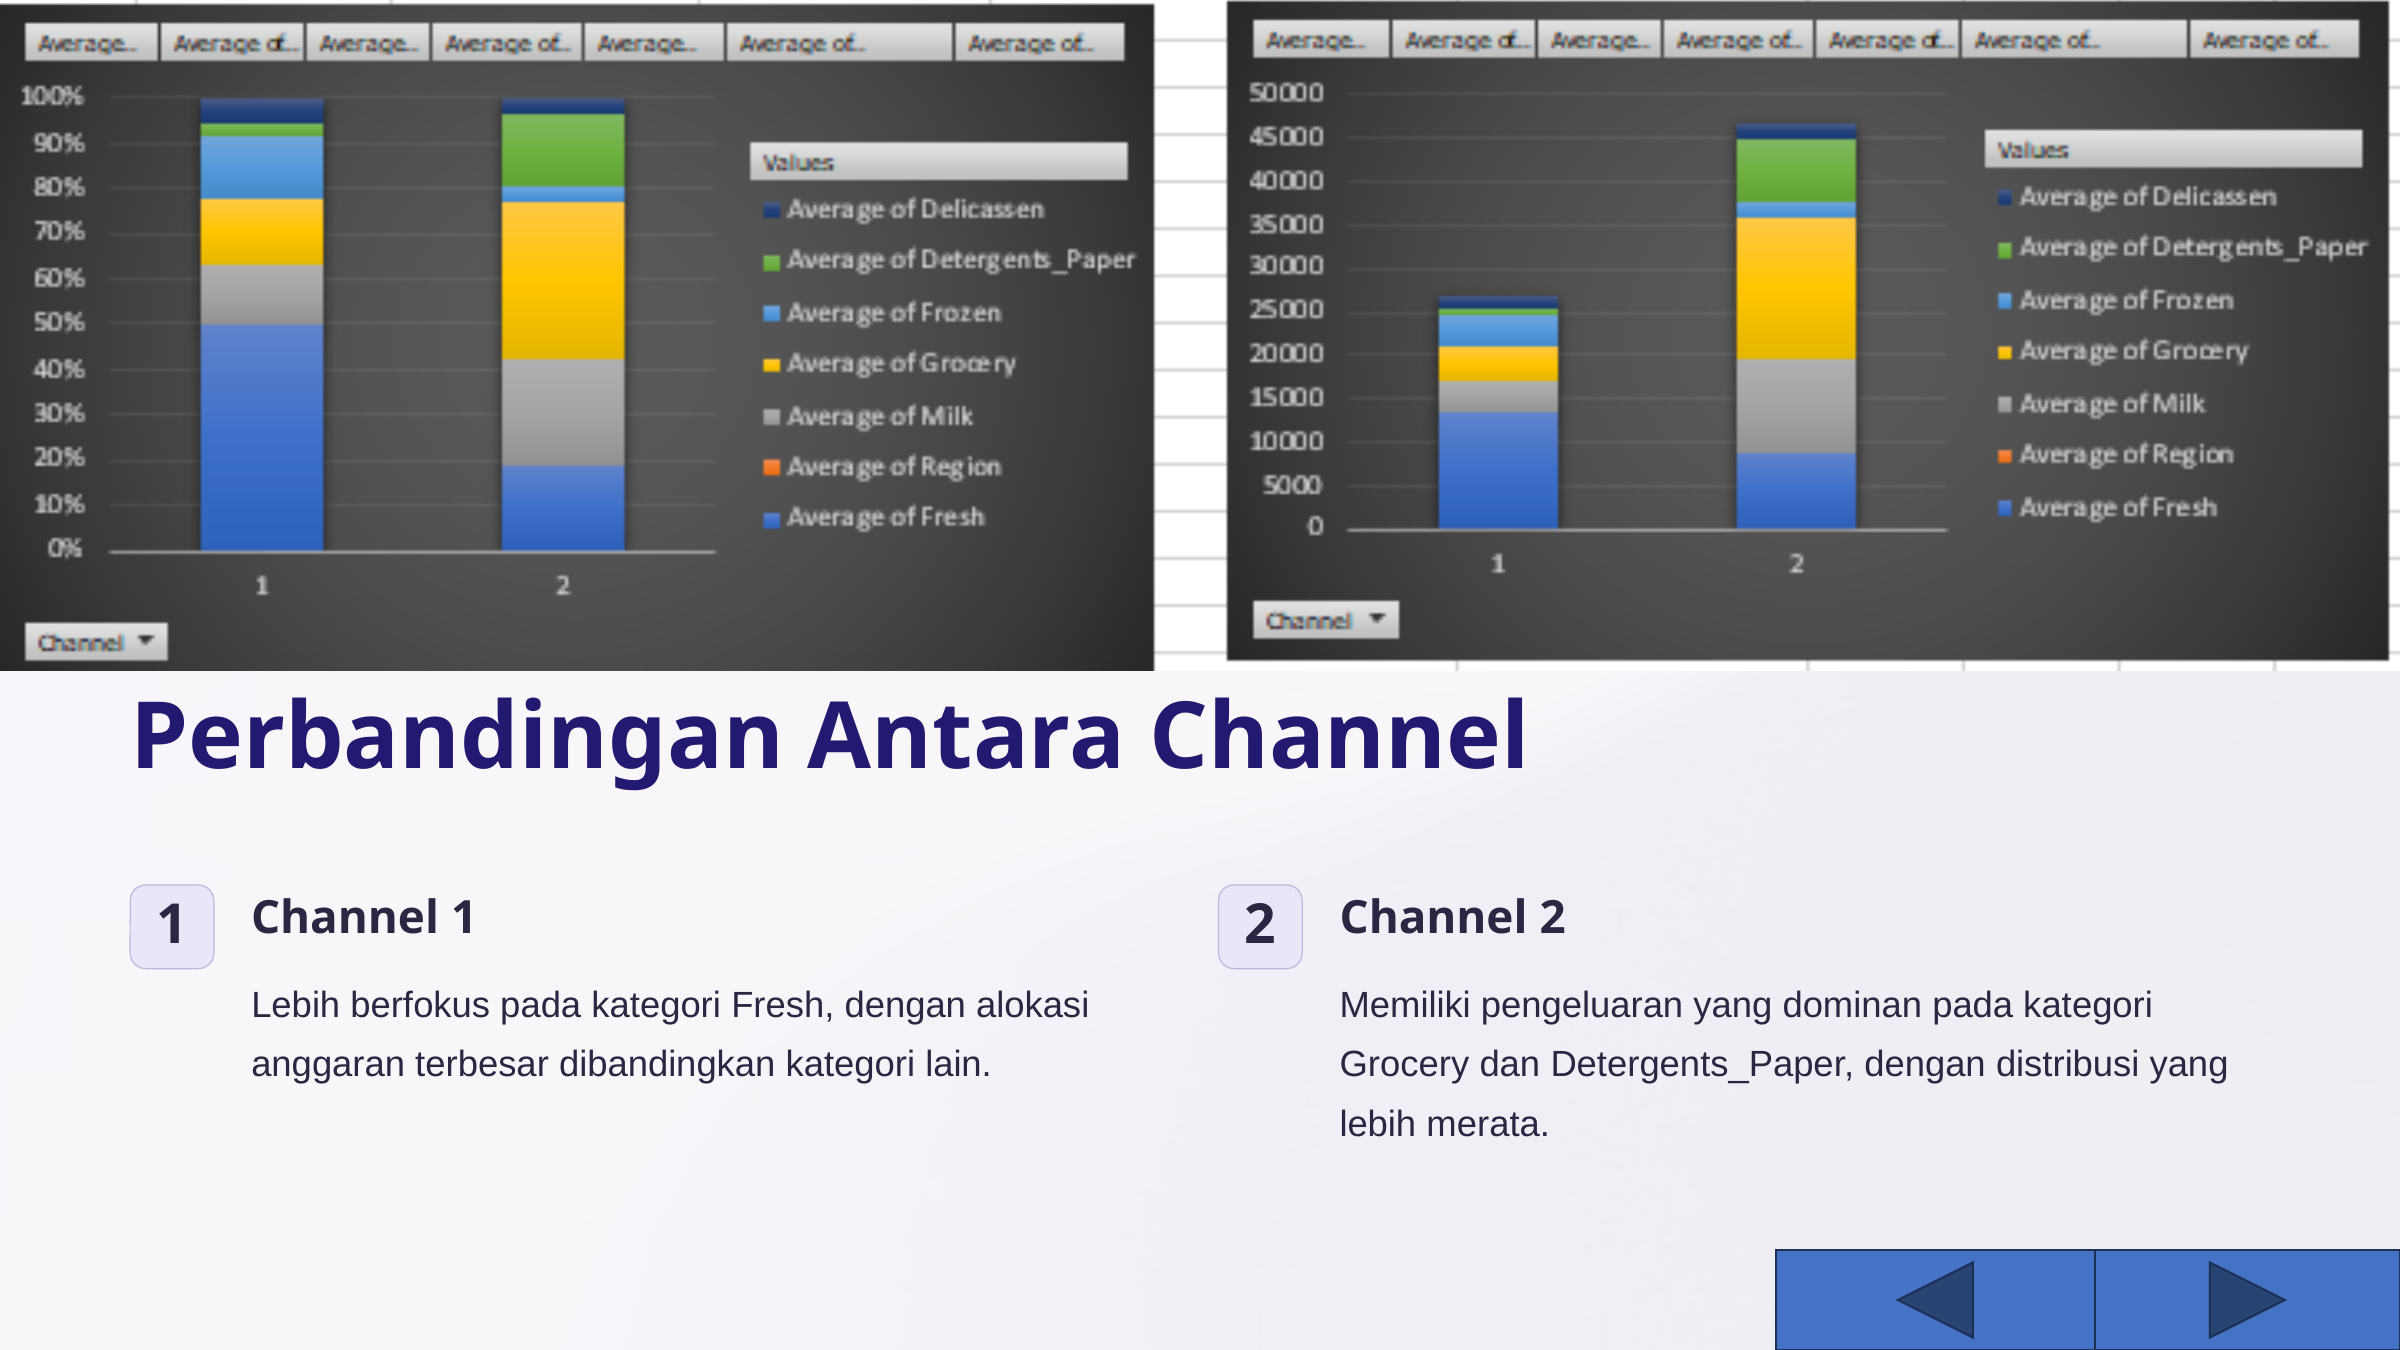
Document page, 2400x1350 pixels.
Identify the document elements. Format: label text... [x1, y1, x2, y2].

text_box Channel 2 [1339, 884, 1805, 943]
text_box 1 [161, 898, 183, 955]
text_box [1775, 1249, 2096, 1350]
text_box [1218, 884, 1303, 969]
text_box Perbandingan Antara Channel [130, 672, 1450, 788]
picture [0, 0, 2400, 672]
text_box 2 [1244, 898, 1277, 955]
text_box [2096, 1249, 2400, 1350]
text_box Memiliki pengeluaran yang dominan pada kategori Grocery dan Detergents_Paper, dengan distribusi yang lebih merata. [1339, 965, 2270, 1144]
text_box Channel 1 [251, 884, 717, 943]
text_box Lebih berfokus pada kategori Fresh, dengan alokasi anggaran terbesar dibandingkan kategori lain. [251, 965, 1182, 1085]
text_box [130, 884, 214, 969]
